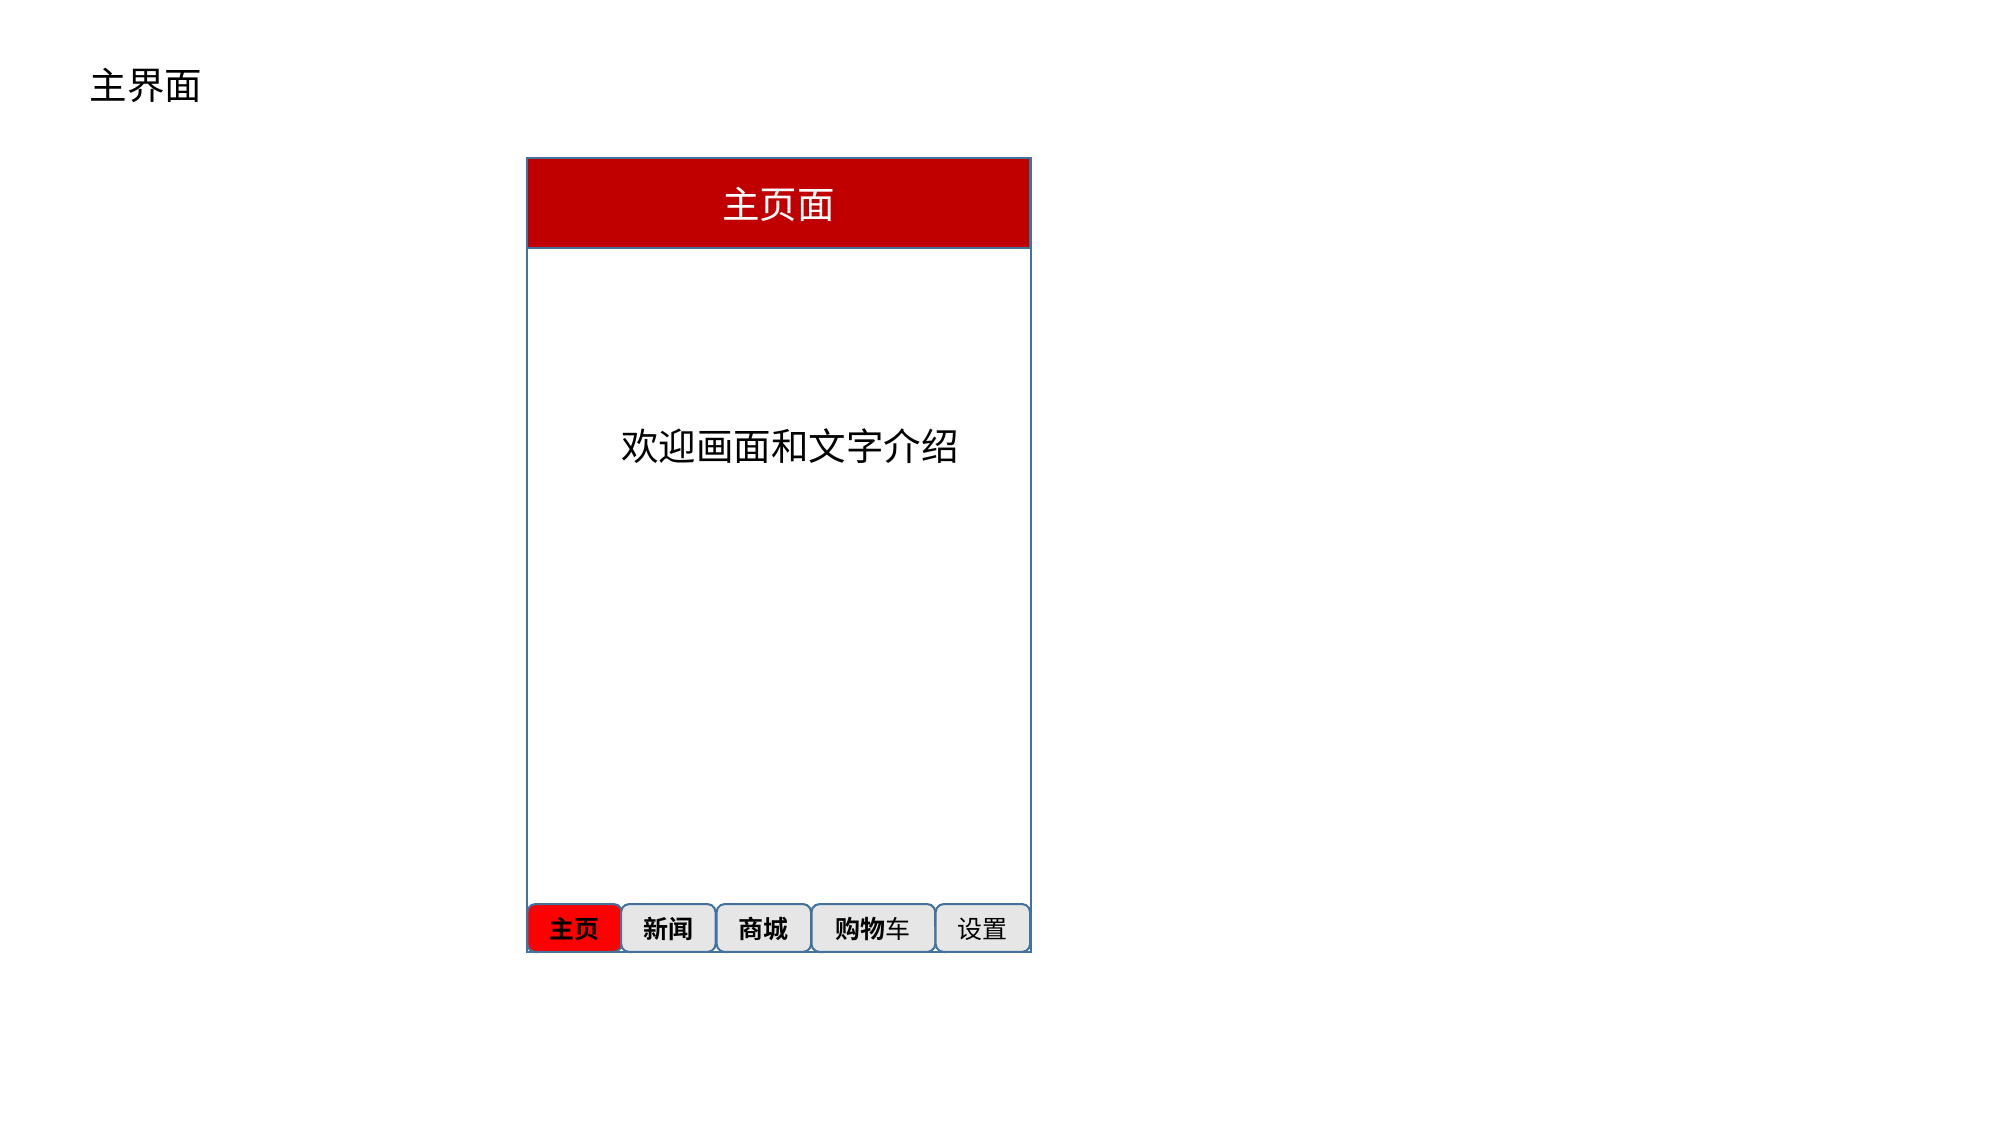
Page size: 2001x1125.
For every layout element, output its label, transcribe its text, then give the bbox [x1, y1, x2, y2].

text_box 主页面 [526, 157, 1031, 249]
text_box 欢迎画面和文字介绍 [606, 415, 1205, 476]
text_box [1026, 945, 1032, 953]
text_box 设置 [934, 903, 1032, 954]
text_box 购物车 [810, 903, 935, 954]
text_box [526, 157, 1032, 911]
text_box 主界面 [75, 54, 673, 115]
text_box 商城 [715, 903, 811, 954]
text_box 新闻 [620, 903, 716, 954]
text_box 主页 [526, 903, 621, 954]
